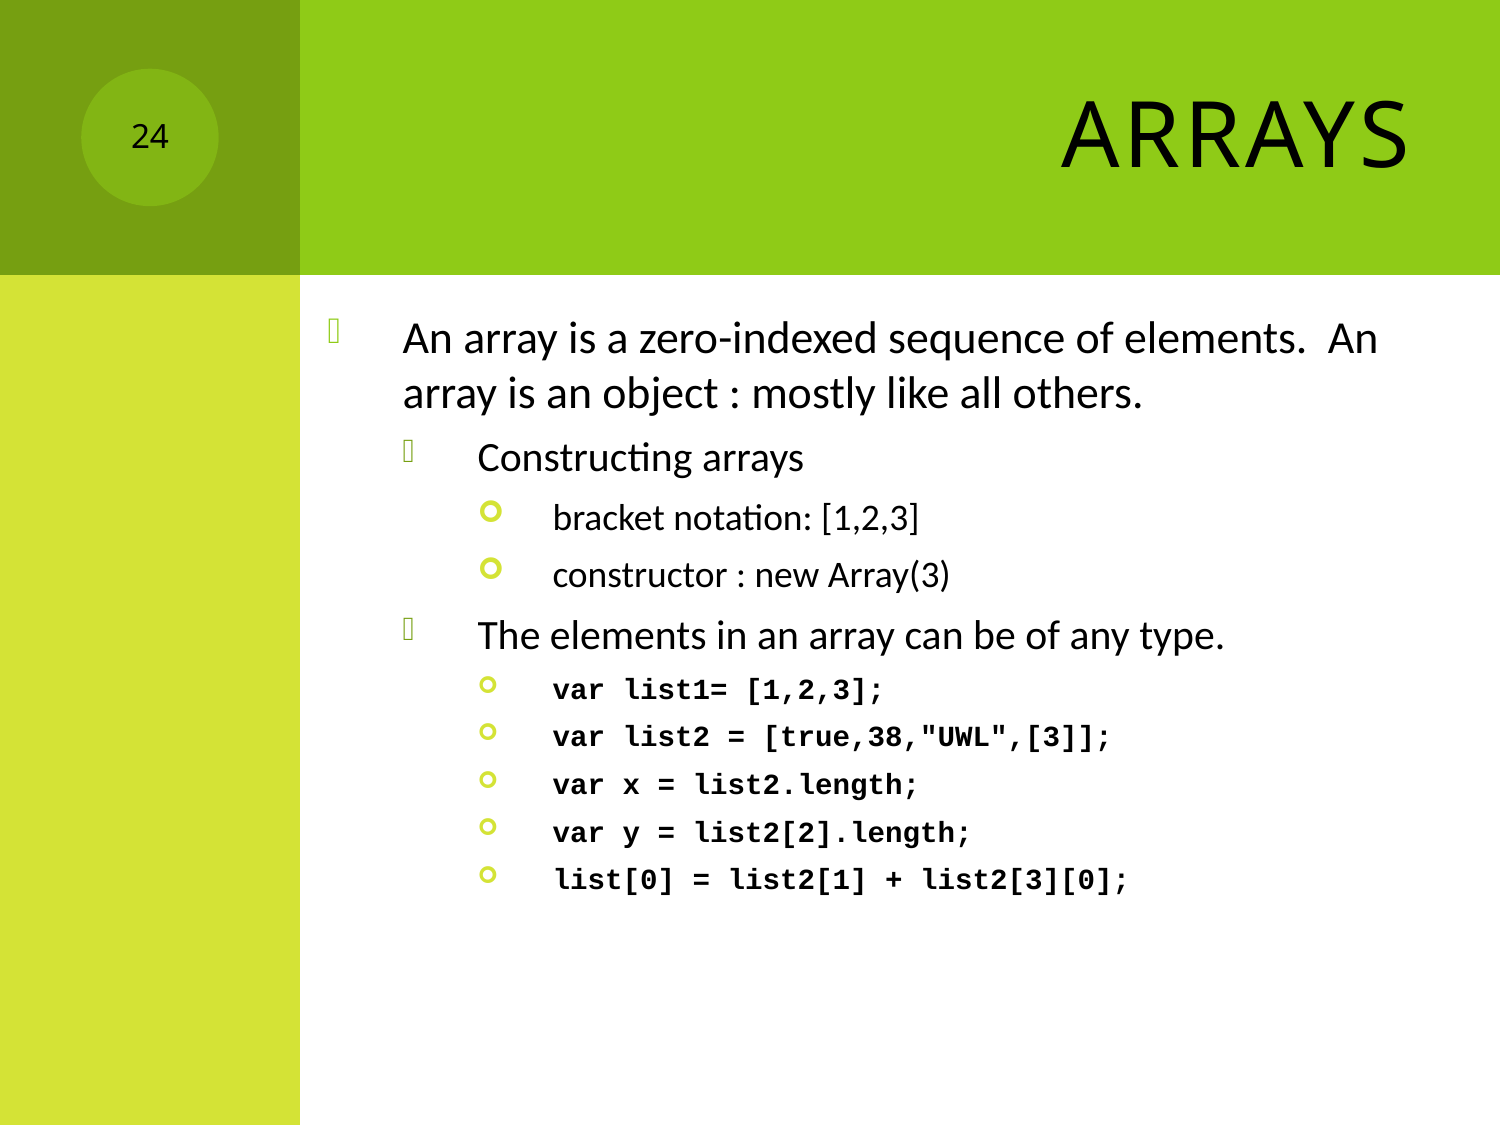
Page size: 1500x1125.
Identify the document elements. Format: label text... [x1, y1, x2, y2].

list An array is a zero-indexed sequence of elements. An array is an object : mostly like all others. Constructing arrays bracket notation: [1,2,3] constructor : new Array(3) The elements in an array can be of any type. var list1= [1,2,3]; var list2 = [true,38,"UWL",[3]]; var x = list2.length; var y = list2[2].length; list[0] = list2[1] + list2[3][0]; [312, 299, 1475, 1013]
title Arrays [399, 37, 1425, 225]
slide_number 24 [87, 87, 213, 188]
